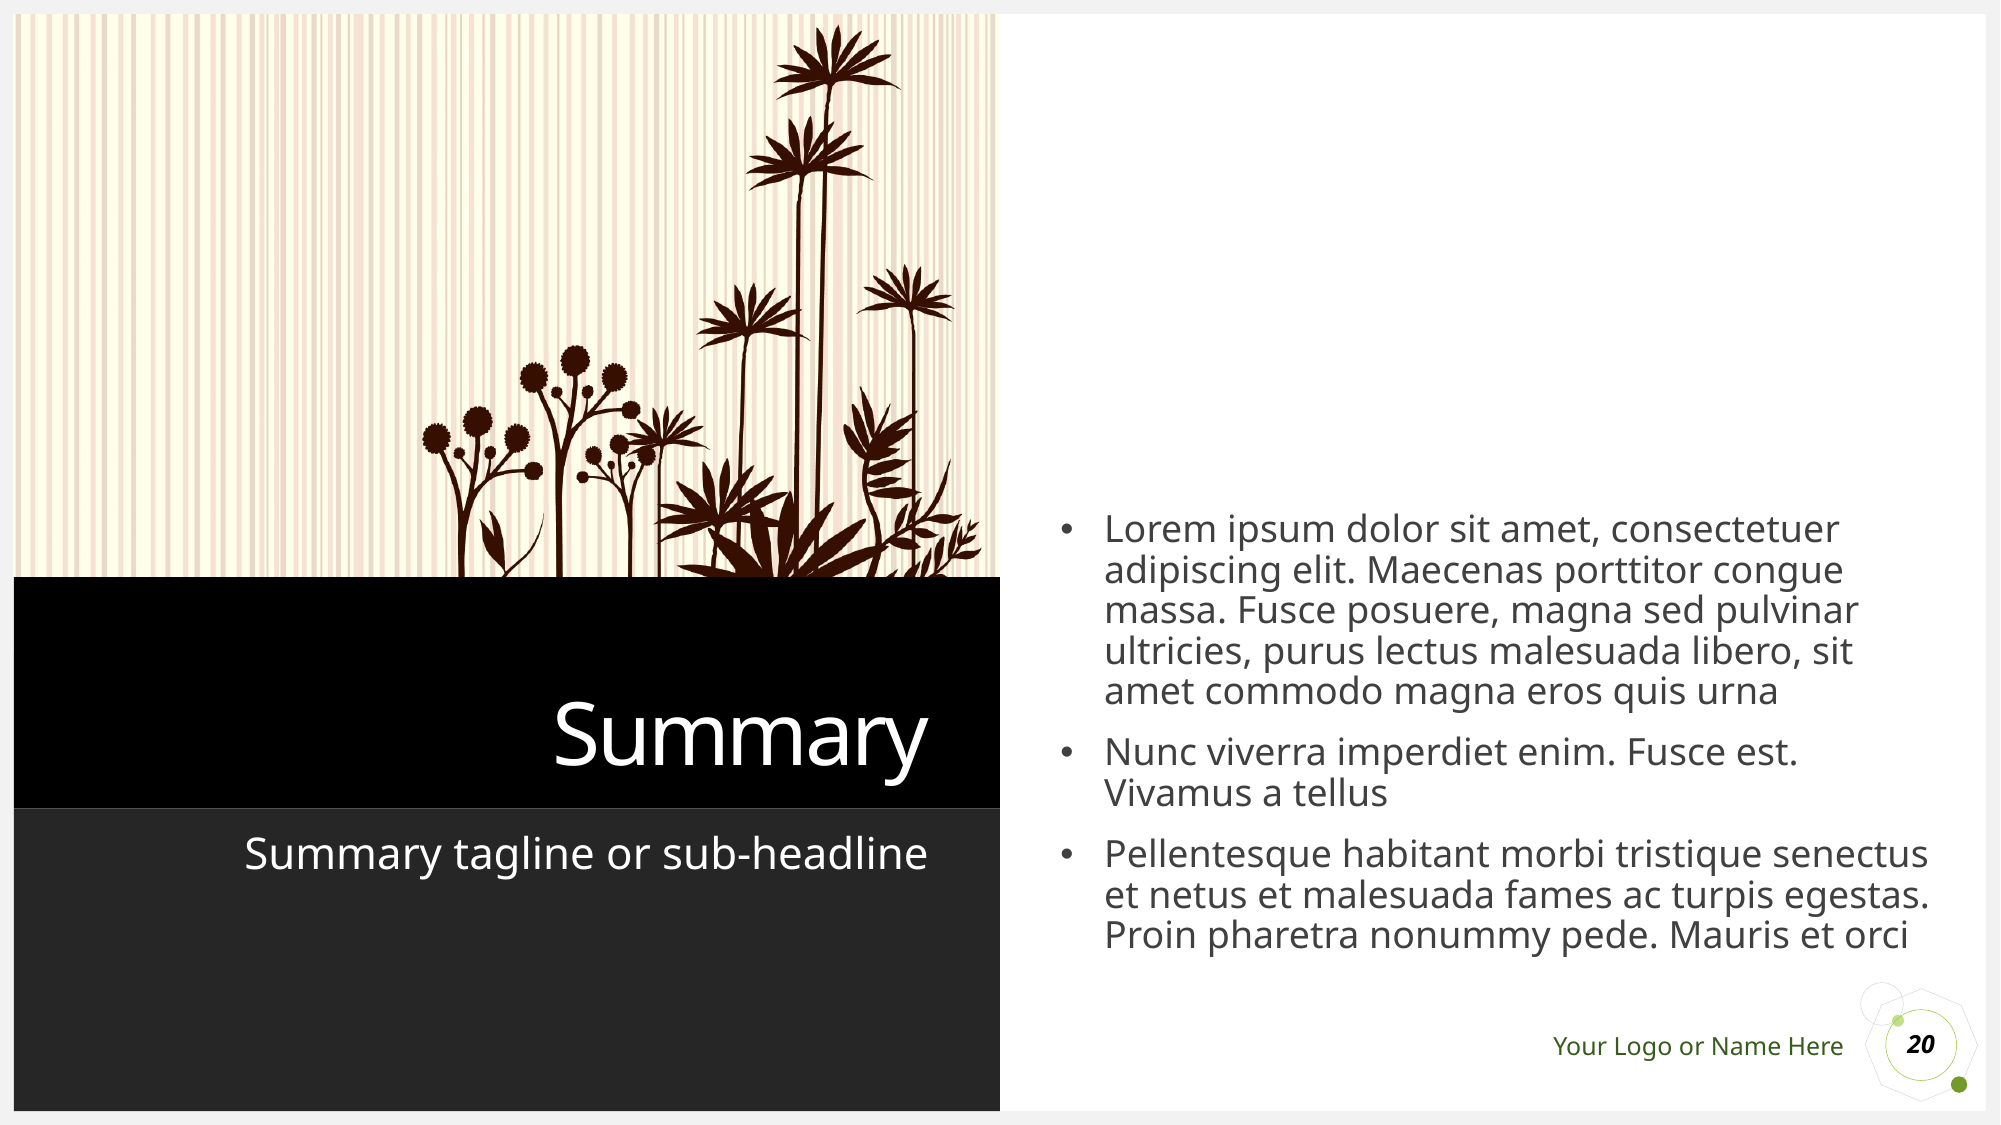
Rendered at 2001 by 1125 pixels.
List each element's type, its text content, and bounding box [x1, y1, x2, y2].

slide_number 20 [1885, 1009, 1957, 1081]
picture [13, 14, 1000, 653]
title Summary [13, 653, 1000, 808]
list Lorem ipsum dolor sit amet, consectetuer adipiscing elit. Maecenas porttitor congue massa. Fusce posuere, magna sed pulvinar ultricies, purus lectus malesuada libero, sit amet commodo magna eros quis urna Nunc viverra imperdiet enim. Fusce est. Vivamus a tellus Pellentesque habitant morbi tristique senectus et netus et malesuada fames ac turpis egestas. Proin pharetra nonummy pede. Mauris et orci [1060, 188, 1932, 957]
subtitle Summary tagline or sub-headline [13, 808, 1000, 1112]
